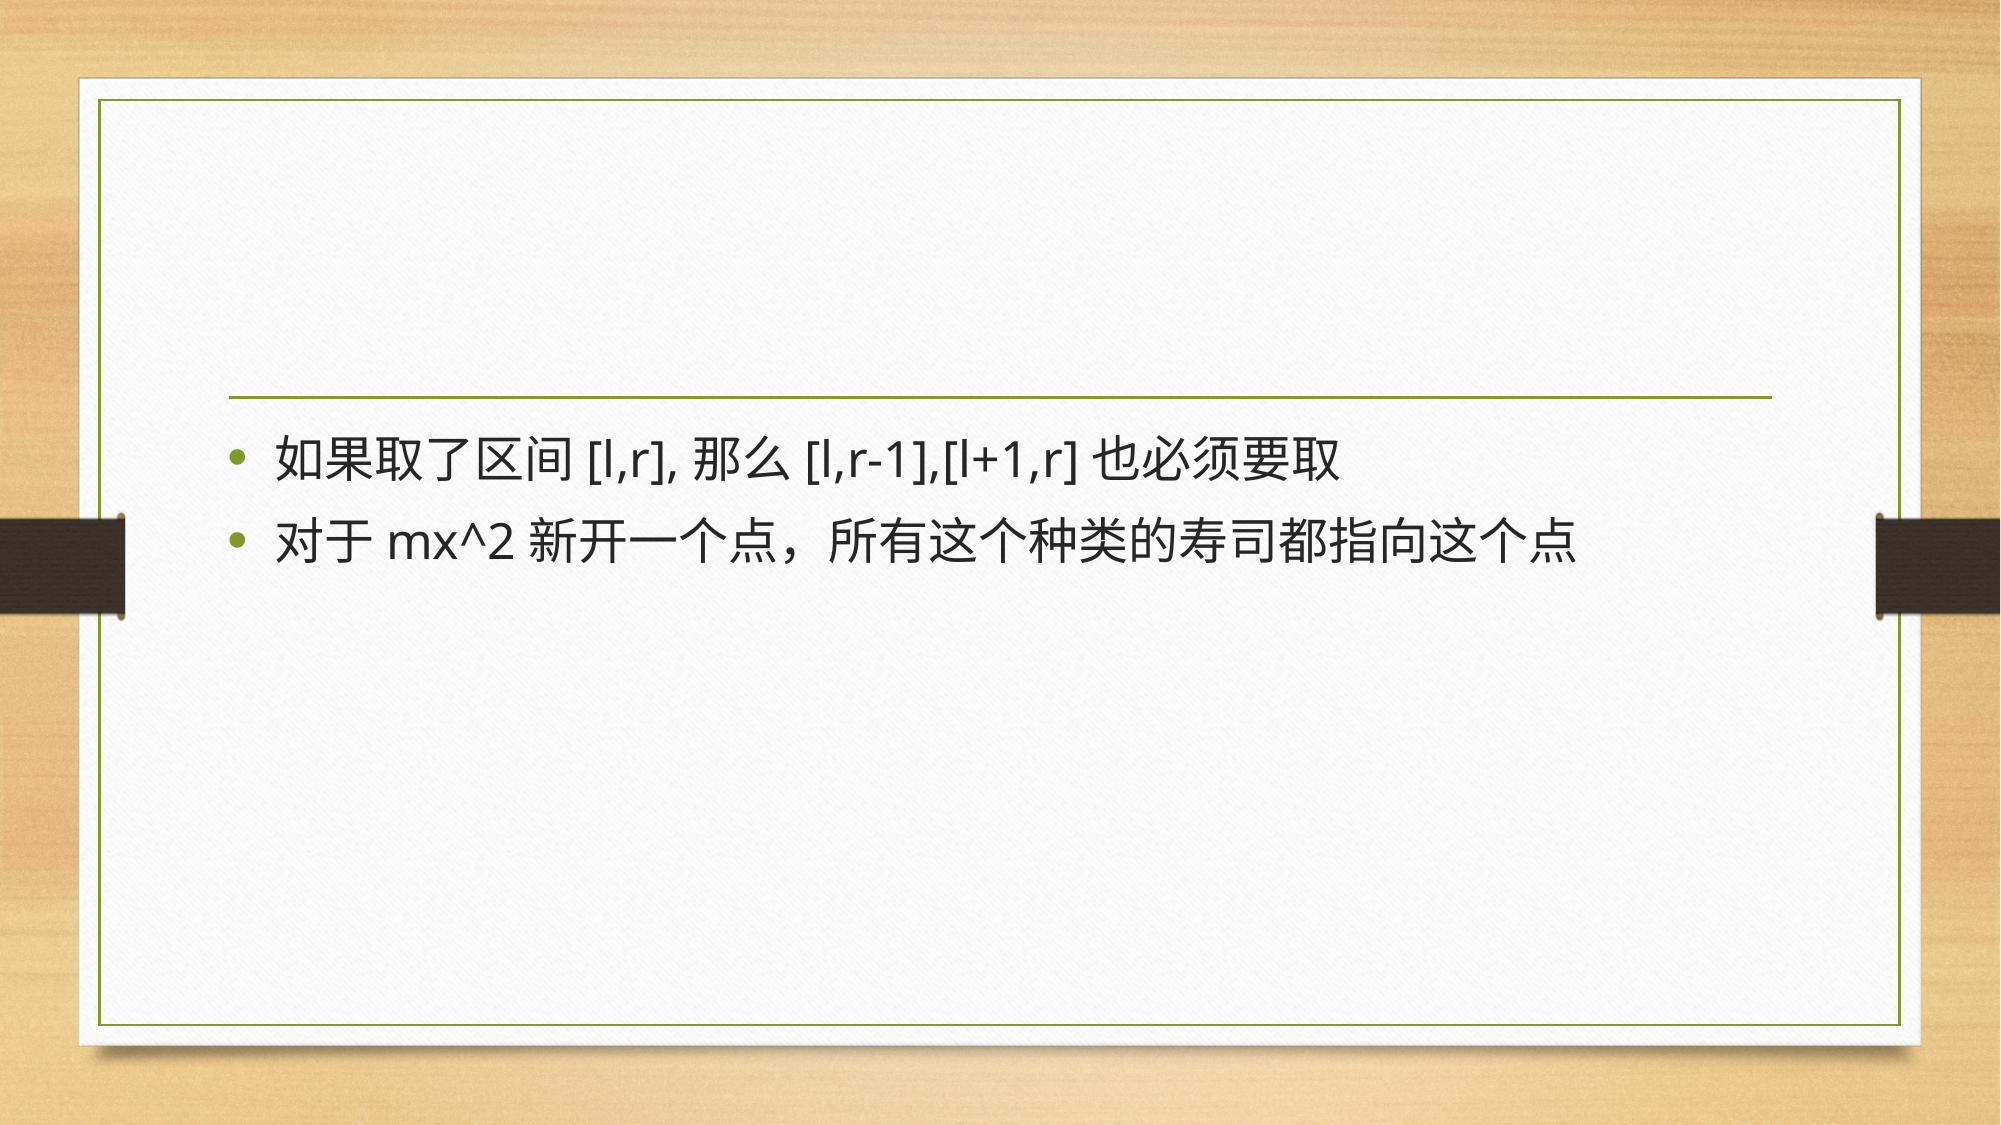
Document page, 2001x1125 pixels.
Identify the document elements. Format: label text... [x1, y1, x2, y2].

picture [0, 0, 2001, 1125]
list 如果取了区间[l,r],那么[l,r-1],[l+1,r]也必须要取 对于mx^2新开一个点，所有这个种类的寿司都指向这个点 [212, 419, 1788, 964]
